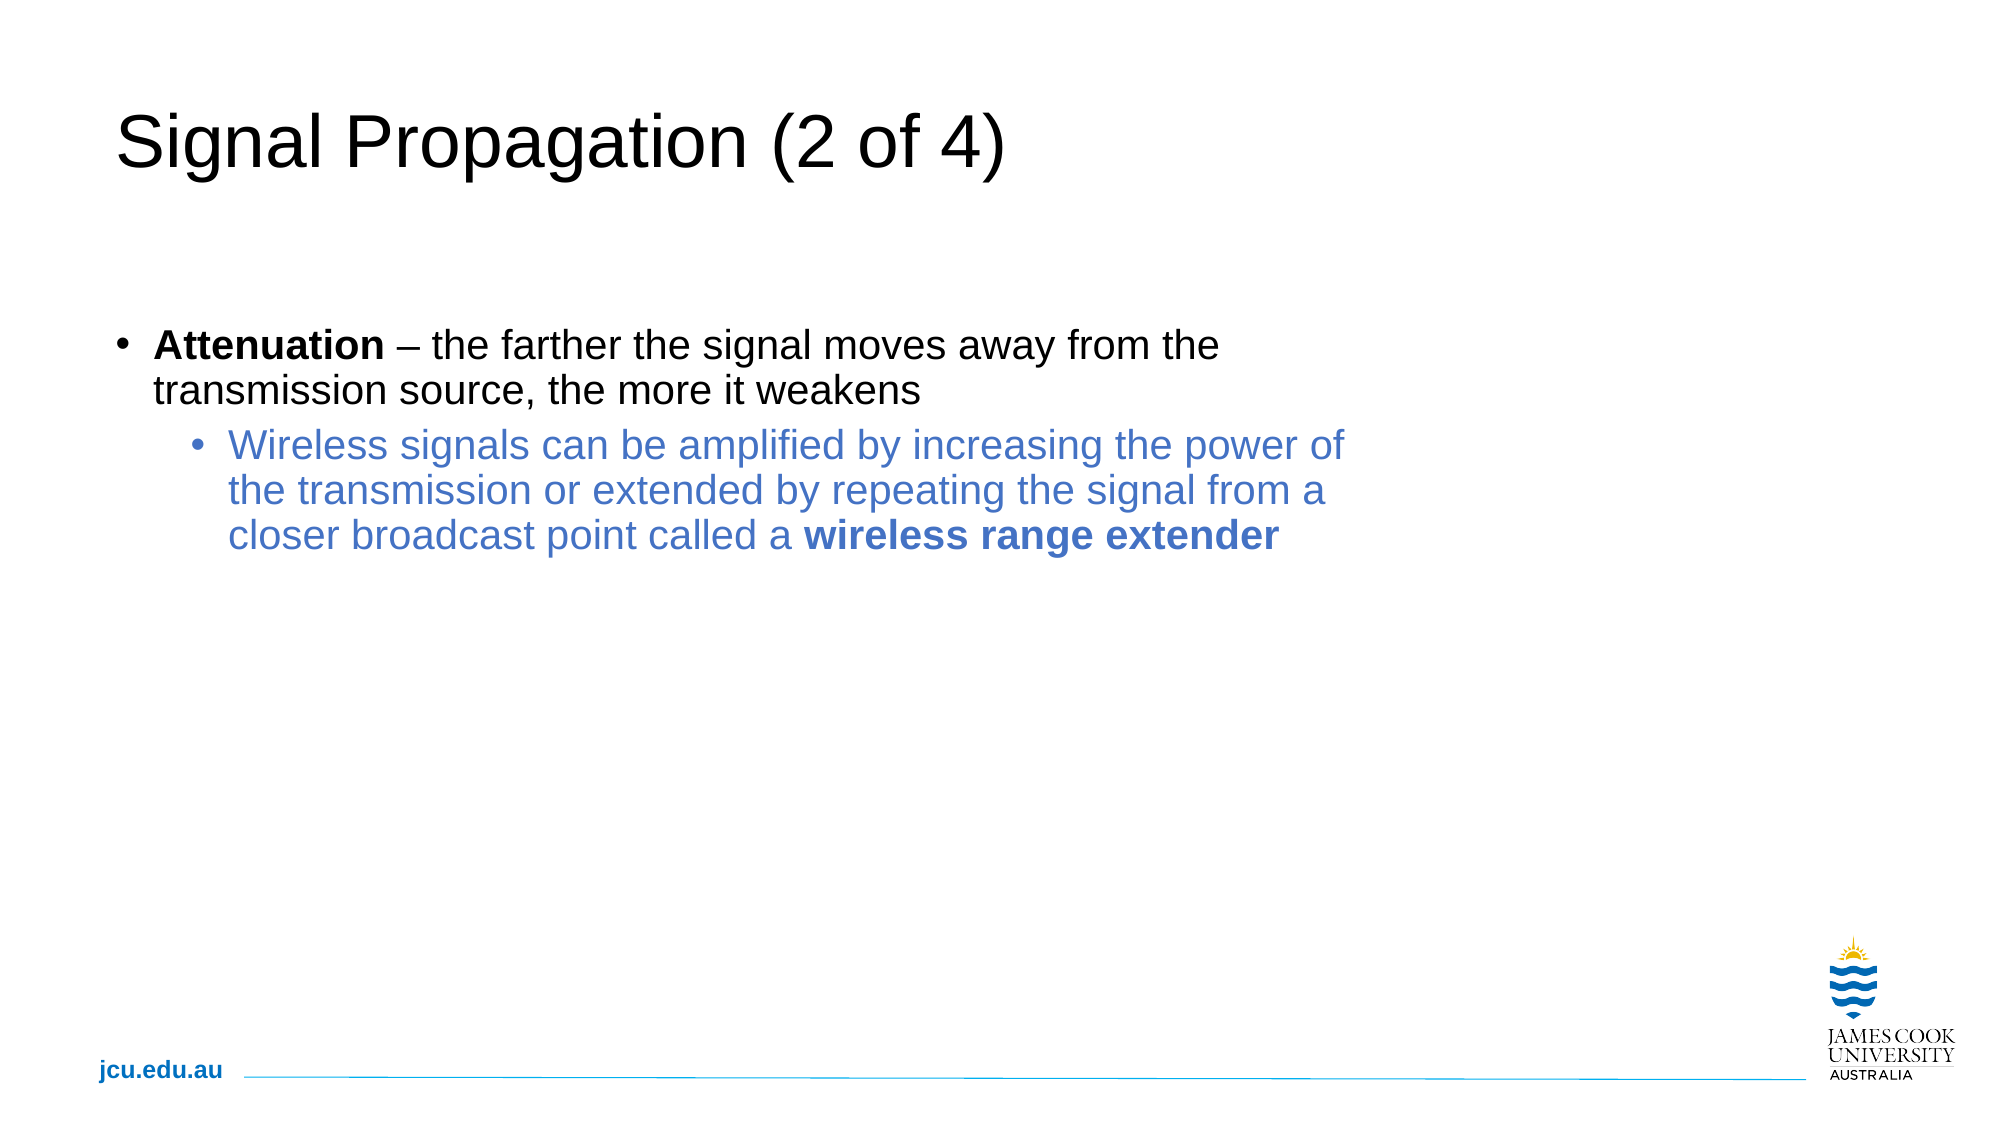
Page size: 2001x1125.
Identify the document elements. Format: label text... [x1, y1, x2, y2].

title Signal Propagation (2 of 4) [100, 95, 1863, 278]
list Attenuation – the farther the signal moves away from the transmission source, the more it weakens Wireless signals can be amplified by increasing the power of the transmission or extended by repeating the signal from a closer broadcast point called a wireless range extender [100, 315, 1428, 1014]
picture [1827, 934, 1956, 1080]
